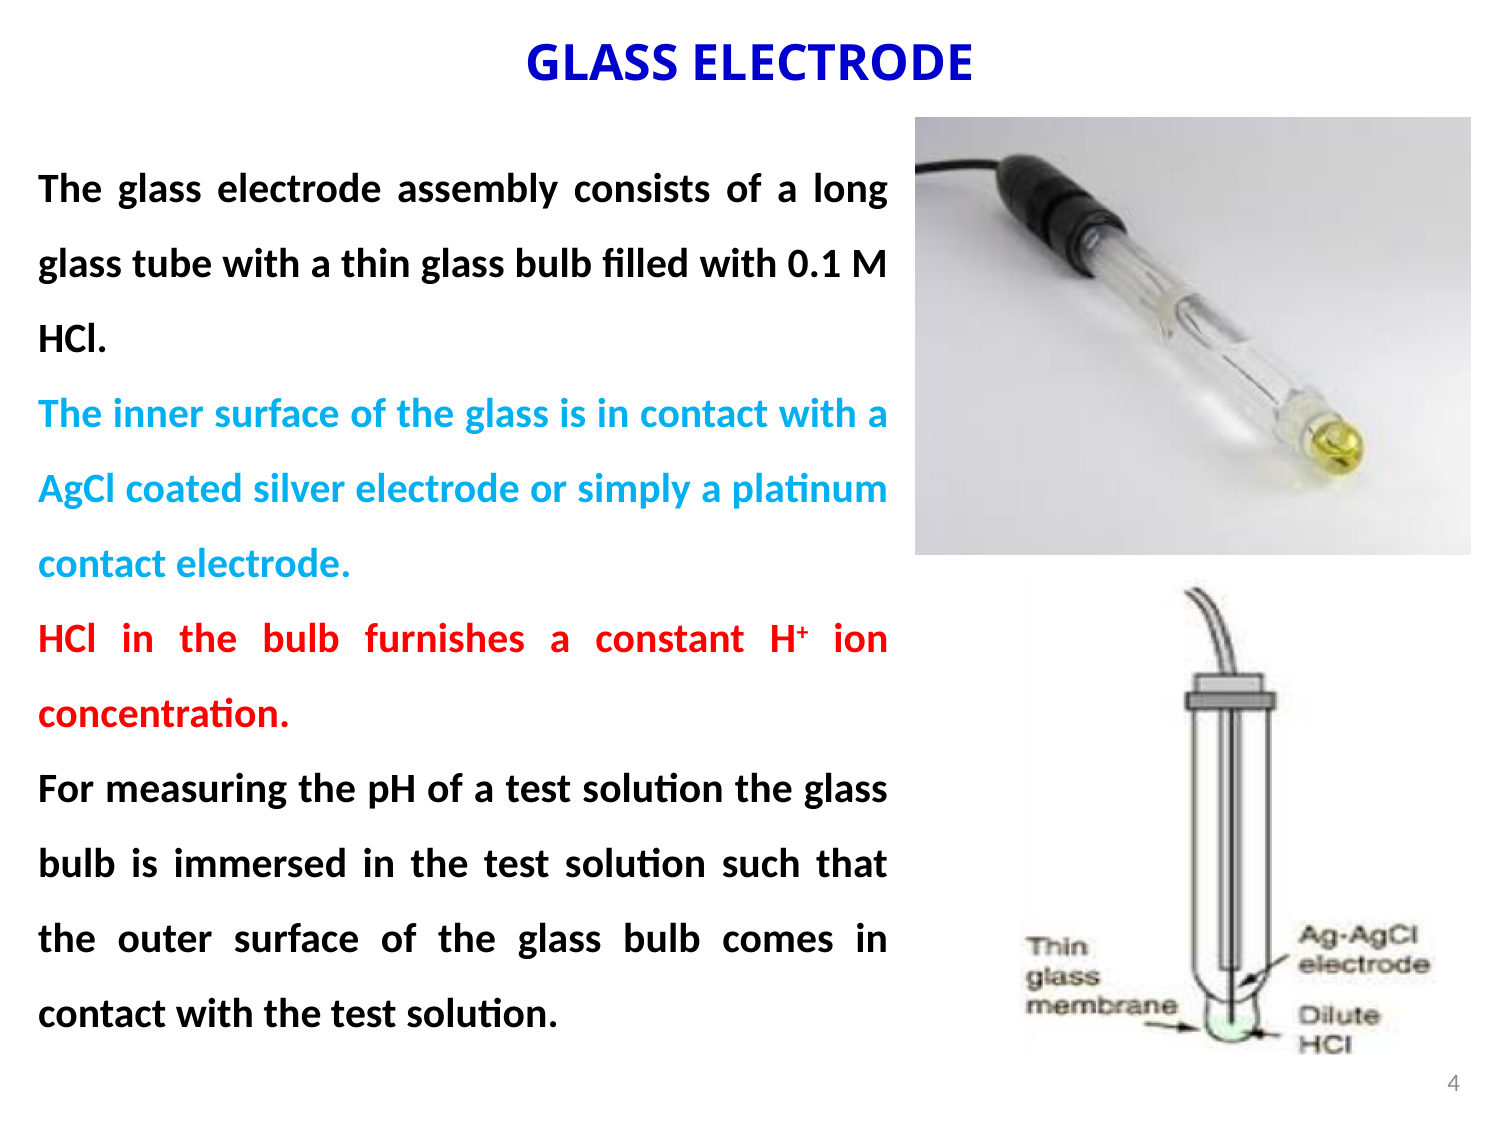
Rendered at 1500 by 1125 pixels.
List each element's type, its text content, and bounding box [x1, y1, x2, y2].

picture [1020, 573, 1436, 1055]
text_box The glass electrode assembly consists of a long glass tube with a thin glass bulb filled with 0.1 M HCl. The inner surface of the glass is in contact with a AgCl coated silver electrode or simply a platinum contact electrode. HCl in the bulb furnishes a constant H+ ion concentration. For measuring the pH of a test solution the glass bulb is immersed in the test solution such that the outer surface of the glass bulb comes in contact with the test solution. [23, 128, 904, 1044]
picture [915, 116, 1471, 555]
slide_number 4 [1350, 1061, 1475, 1102]
text_box GLASS ELECTRODE [0, 23, 1500, 99]
